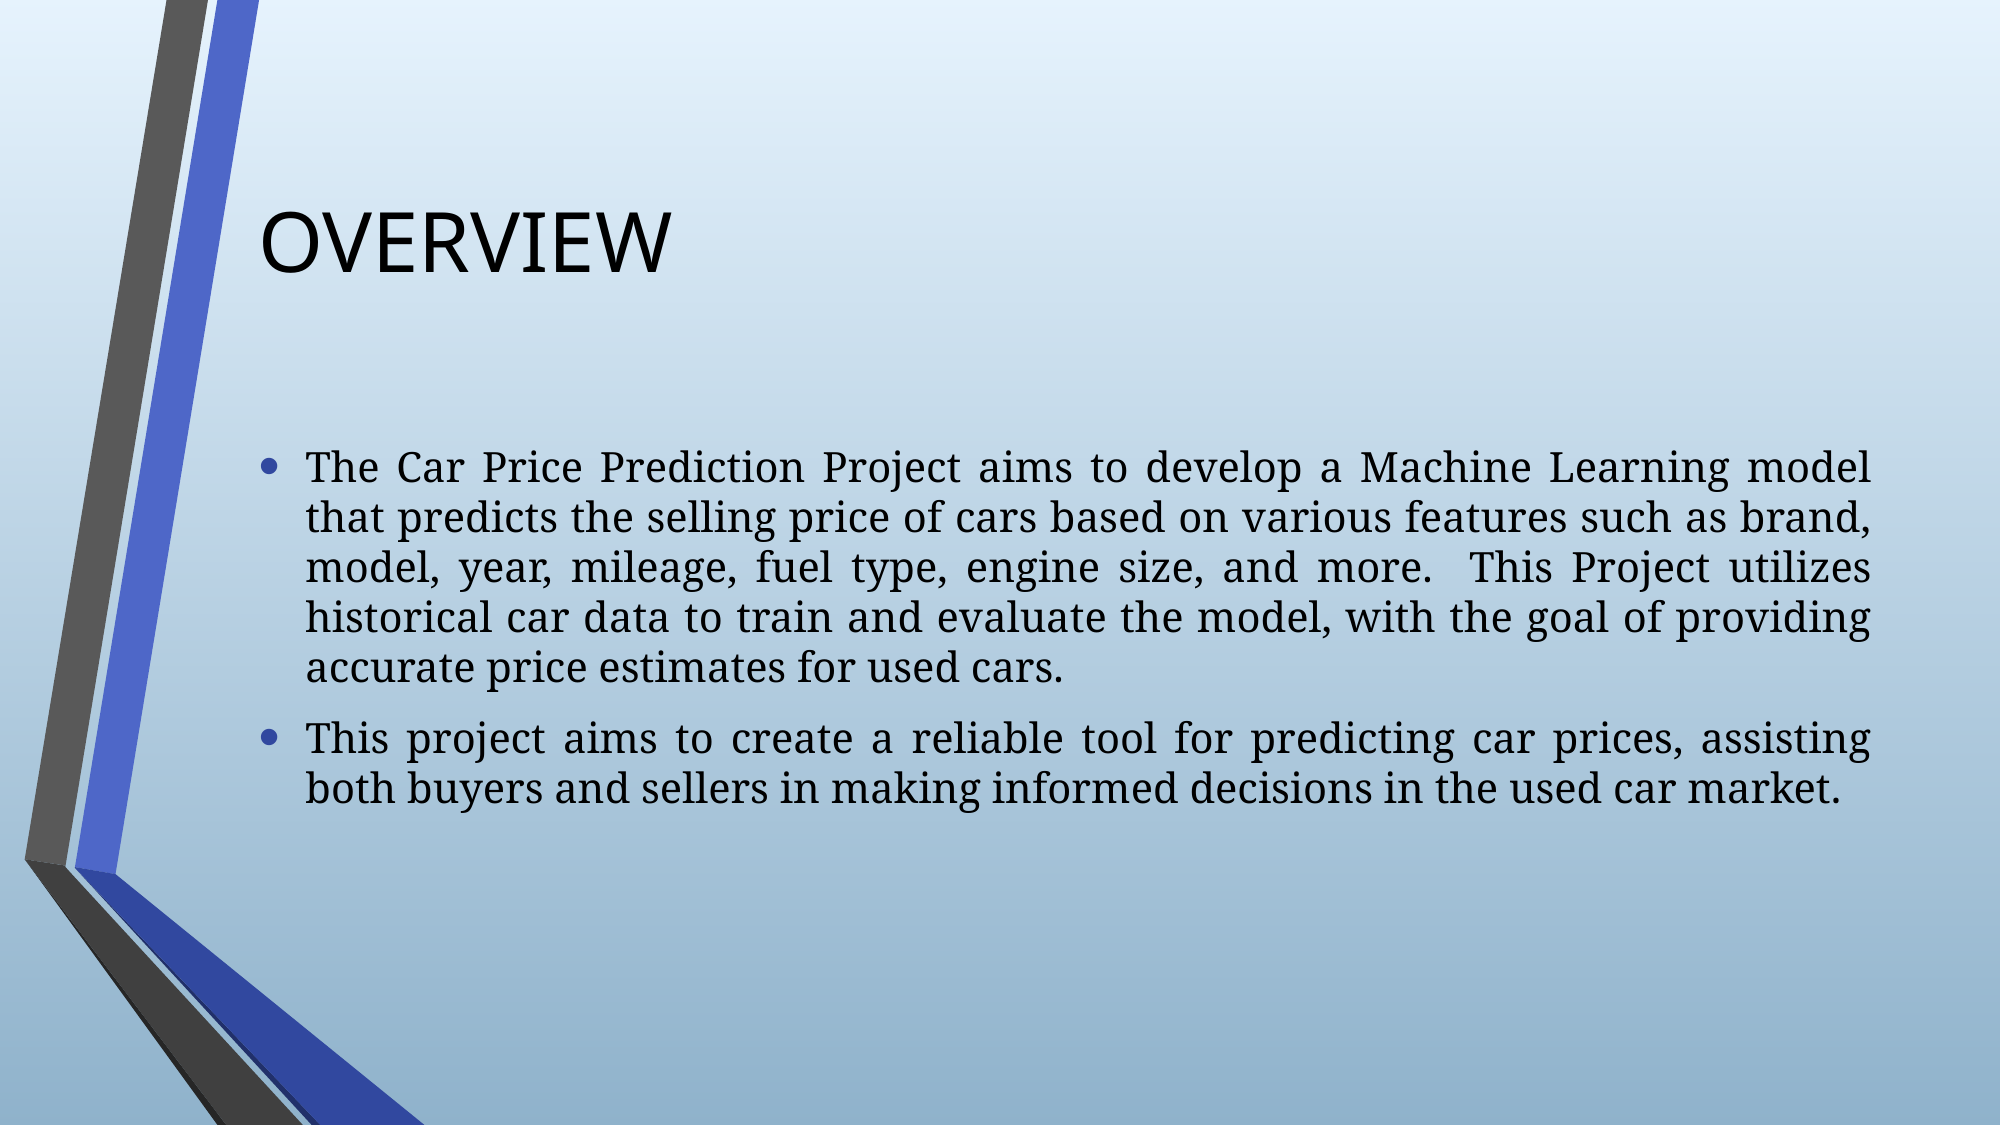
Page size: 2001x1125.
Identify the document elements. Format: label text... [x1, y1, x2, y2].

title OVERVIEW [243, 160, 1887, 318]
list The Car Price Prediction Project aims to develop a Machine Learning model that predicts the selling price of cars based on various features such as brand, model, year, mileage, fuel type, engine size, and more. This Project utilizes historical car data to train and evaluate the model, with the goal of providing accurate price estimates for used cars. This project aims to create a reliable tool for predicting car prices, assisting both buyers and sellers in making informed decisions in the used car market. [243, 384, 1887, 868]
